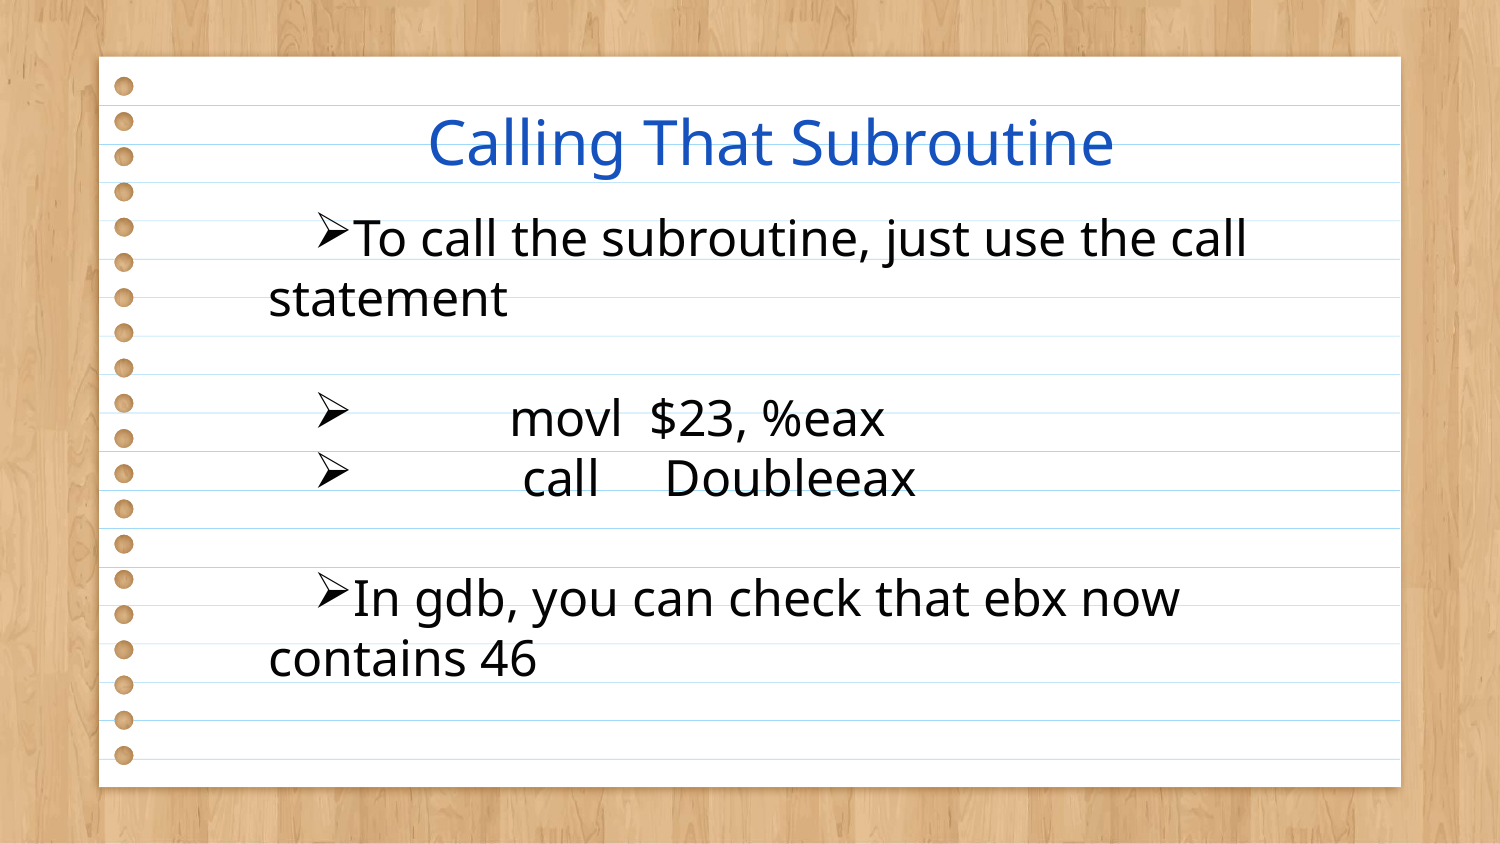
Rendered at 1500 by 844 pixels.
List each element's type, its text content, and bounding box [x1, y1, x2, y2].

picture [0, 0, 1500, 844]
subtitle To call the subroutine, just use the call statement movl $23, %eax call Doubleeax In gdb, you can check that ebx now contains 46 [215, 192, 1285, 733]
title Calling That Subroutine [153, 87, 1390, 192]
